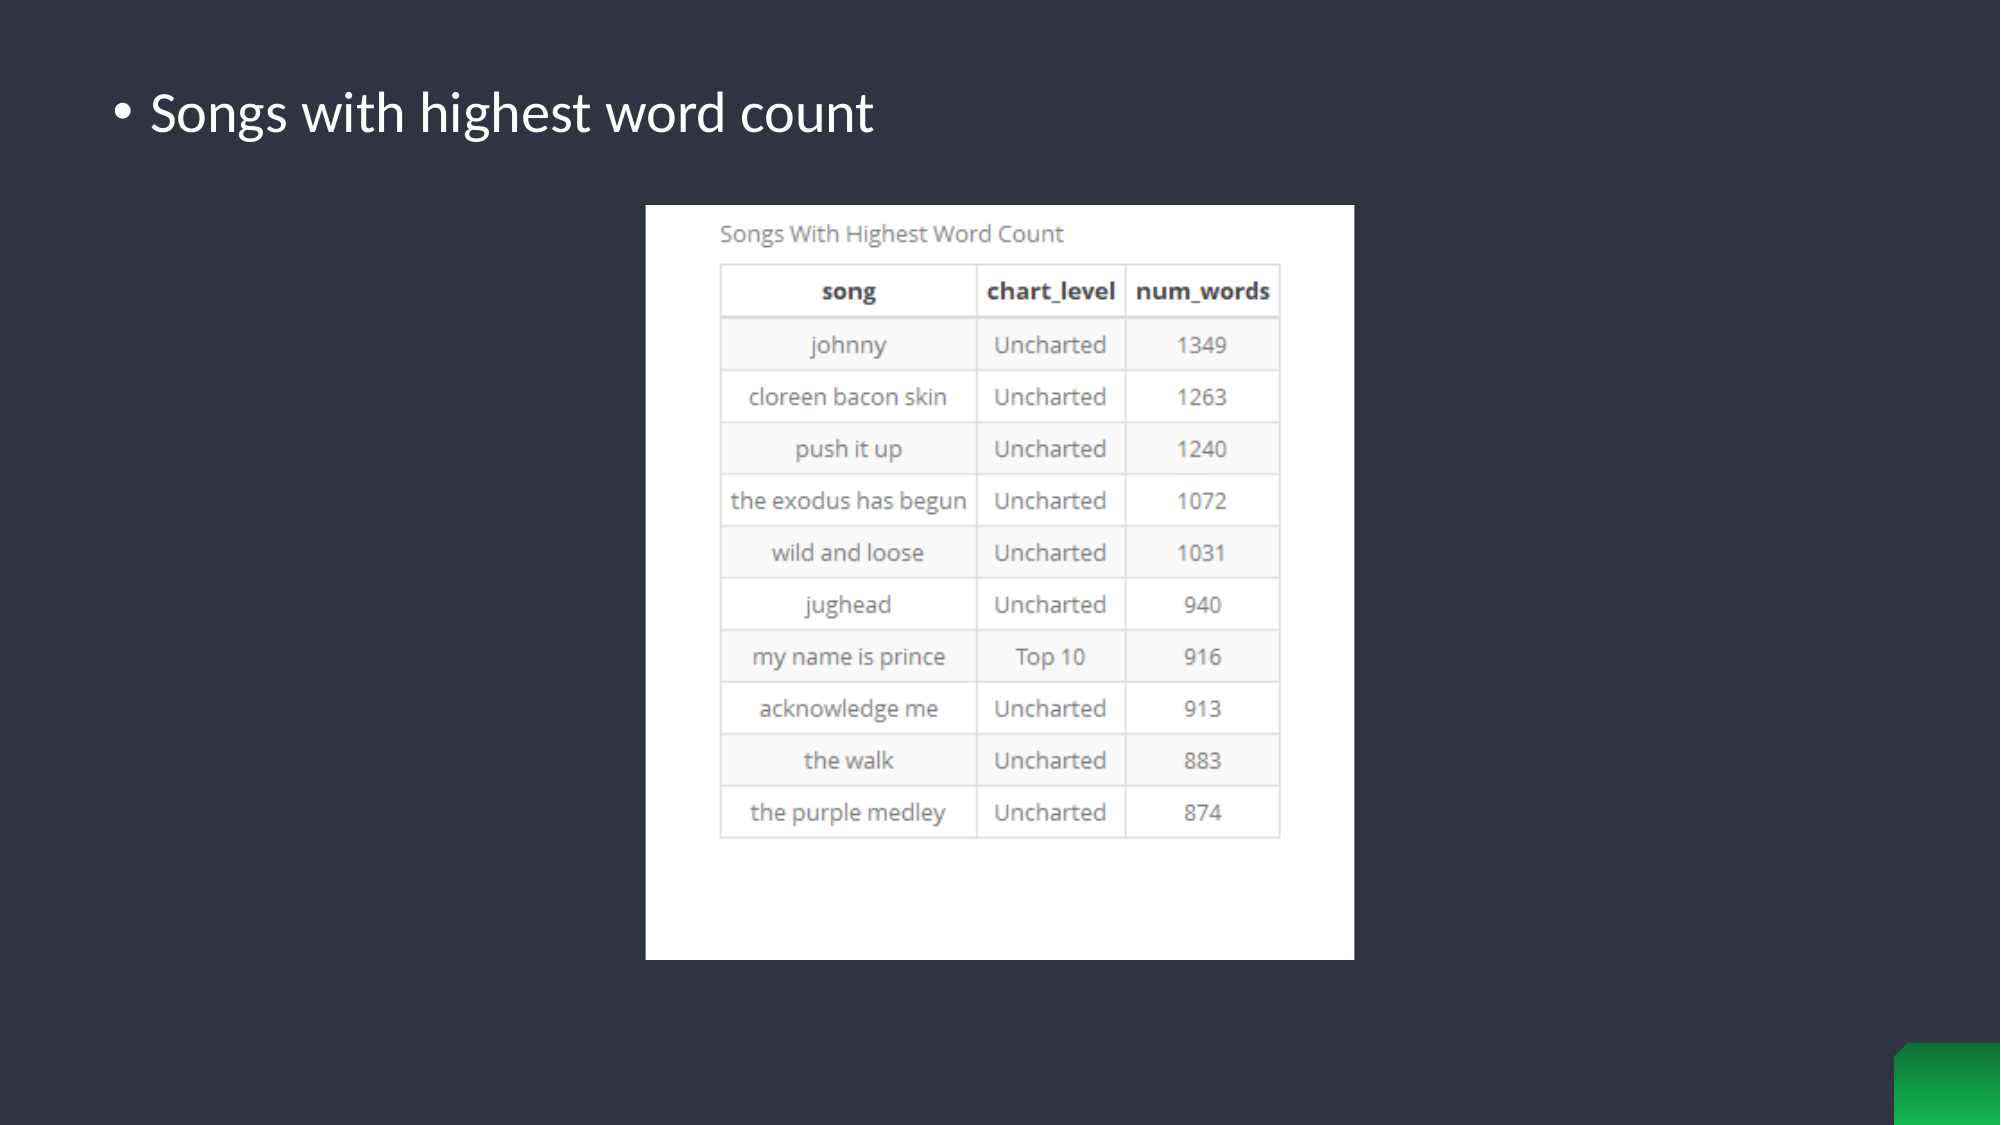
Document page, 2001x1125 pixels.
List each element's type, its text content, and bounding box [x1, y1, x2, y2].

list Songs with highest word count [97, 75, 1903, 1014]
picture [645, 205, 1355, 960]
